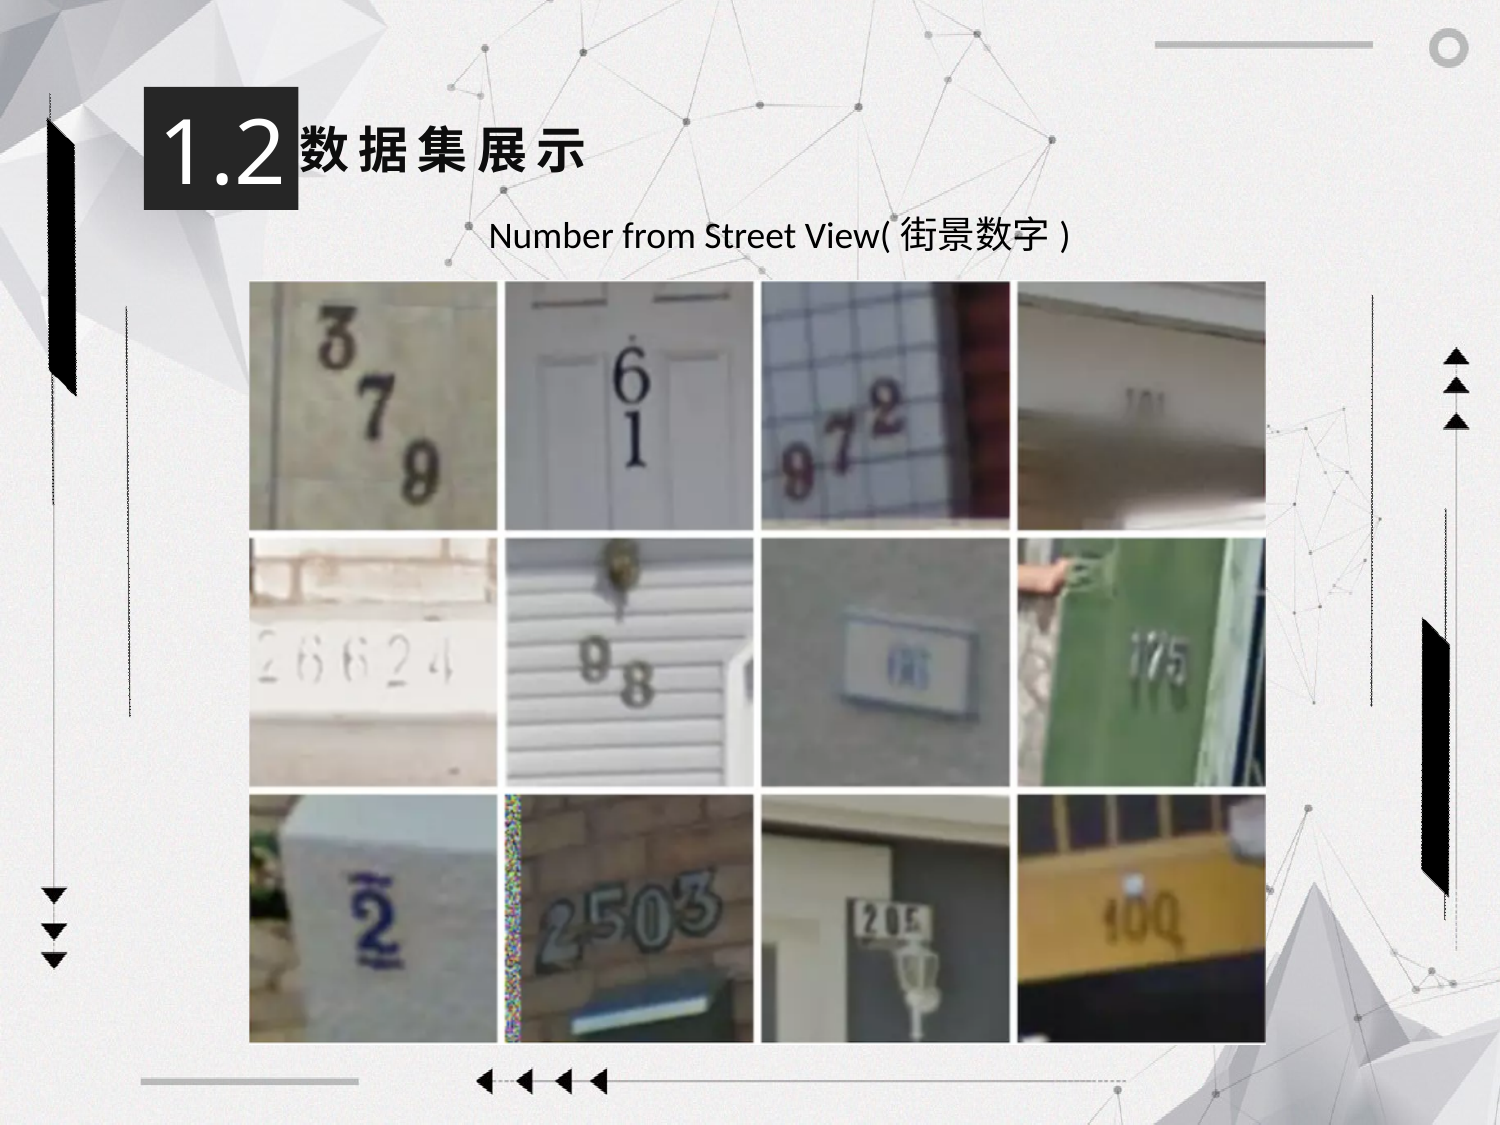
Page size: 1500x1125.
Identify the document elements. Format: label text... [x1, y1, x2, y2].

picture [0, 0, 1500, 1125]
text_box Number from Street View(街景数字) [473, 203, 1196, 264]
text_box 数据集展示 [299, 111, 677, 186]
text_box 1.2 [143, 86, 299, 125]
